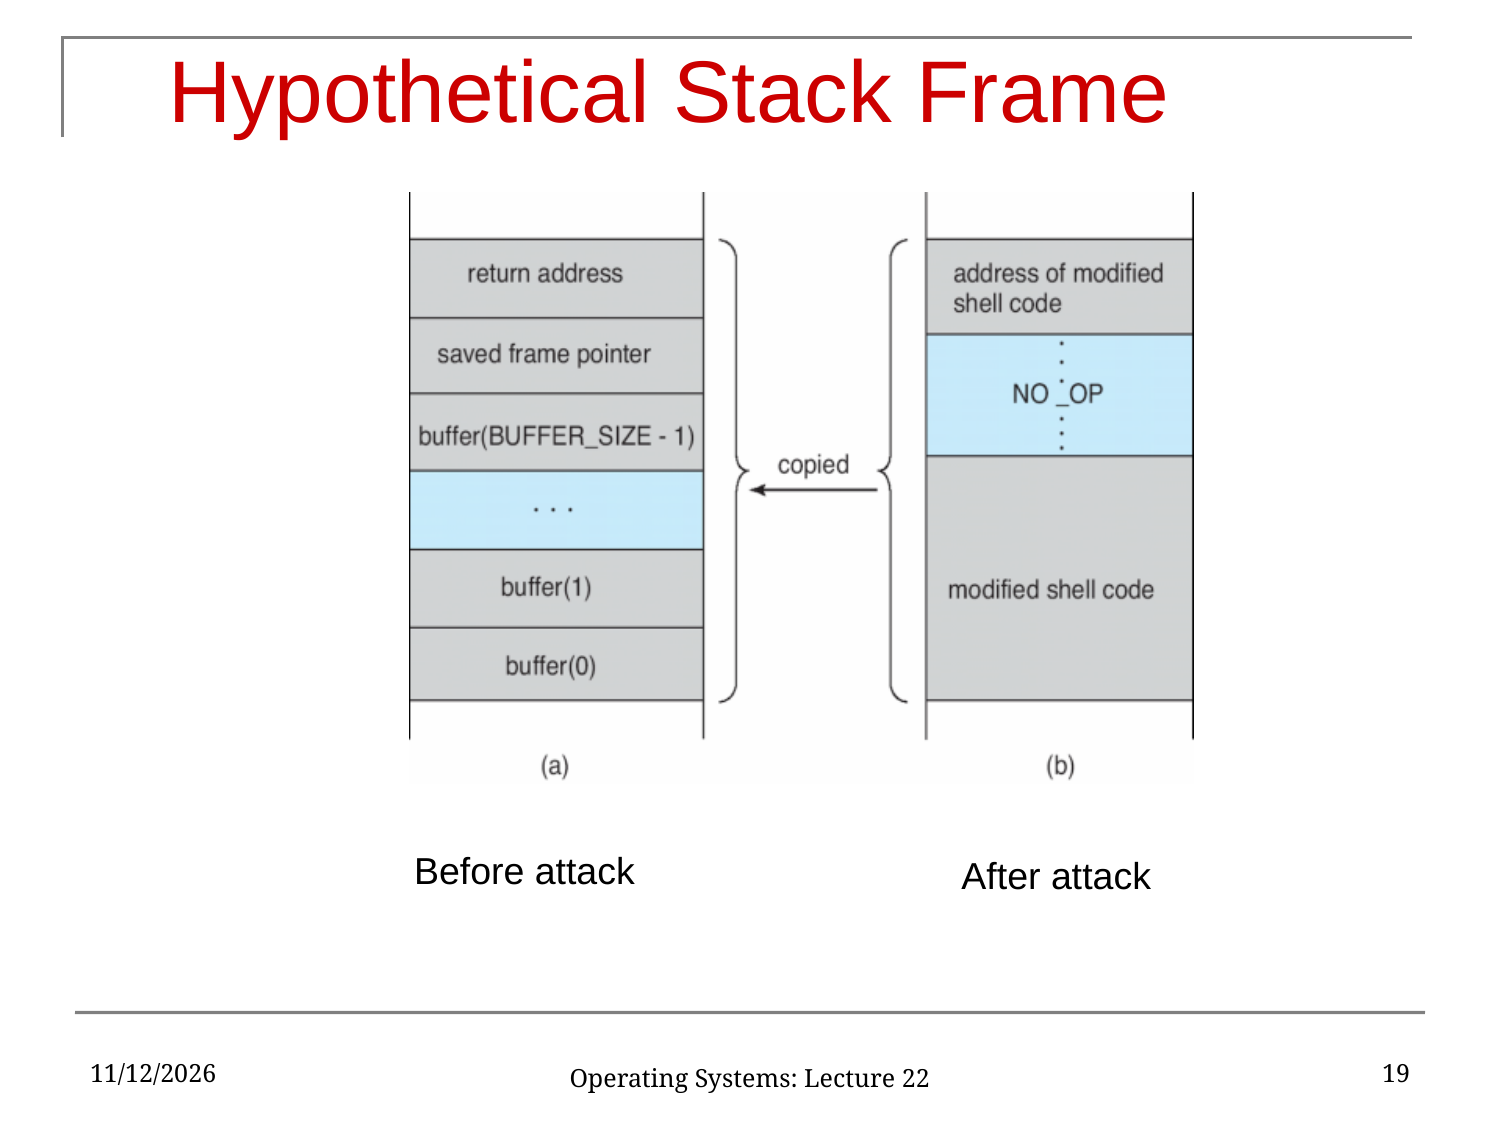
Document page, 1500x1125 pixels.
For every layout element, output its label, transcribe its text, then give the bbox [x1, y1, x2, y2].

slide_number 19 [1074, 1023, 1426, 1100]
title Hypothetical Stack Frame [153, 27, 1425, 123]
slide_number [74, 1023, 426, 1100]
text_box Before attack [399, 839, 732, 900]
picture [408, 192, 1194, 784]
footer Operating Systems: Lecture 22 [512, 1024, 988, 1101]
text_box After attack [946, 844, 1284, 905]
